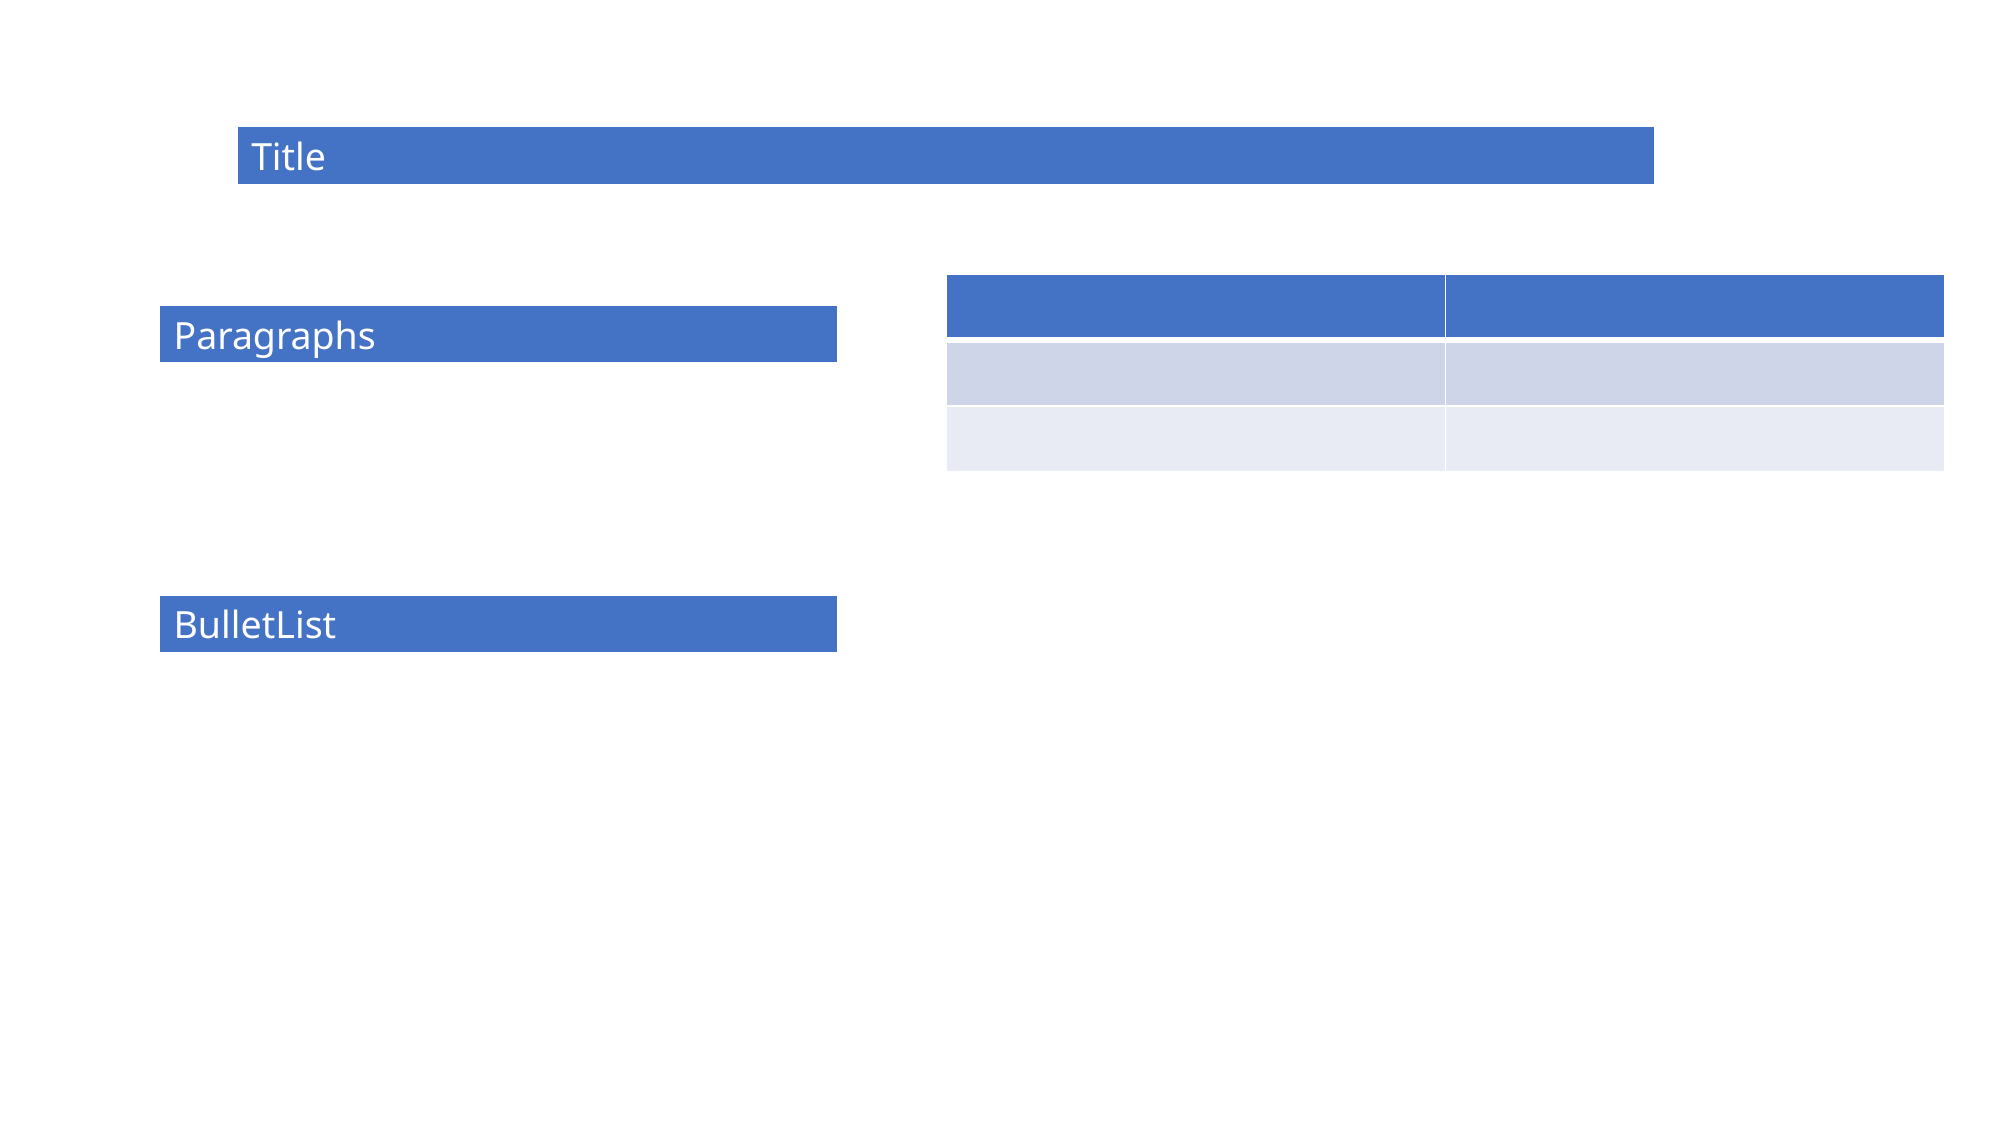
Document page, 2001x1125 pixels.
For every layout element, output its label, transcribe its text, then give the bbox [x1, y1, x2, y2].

table_cell [947, 343, 1445, 405]
table_cell [947, 407, 1445, 471]
table_cell [1446, 407, 1944, 471]
table_cell [1446, 343, 1944, 405]
text_box Paragraphs [157, 303, 840, 366]
text_box BulletList [157, 592, 840, 655]
table_header [1446, 275, 1944, 337]
text_box Title [235, 124, 1658, 187]
table_header [947, 275, 1445, 337]
